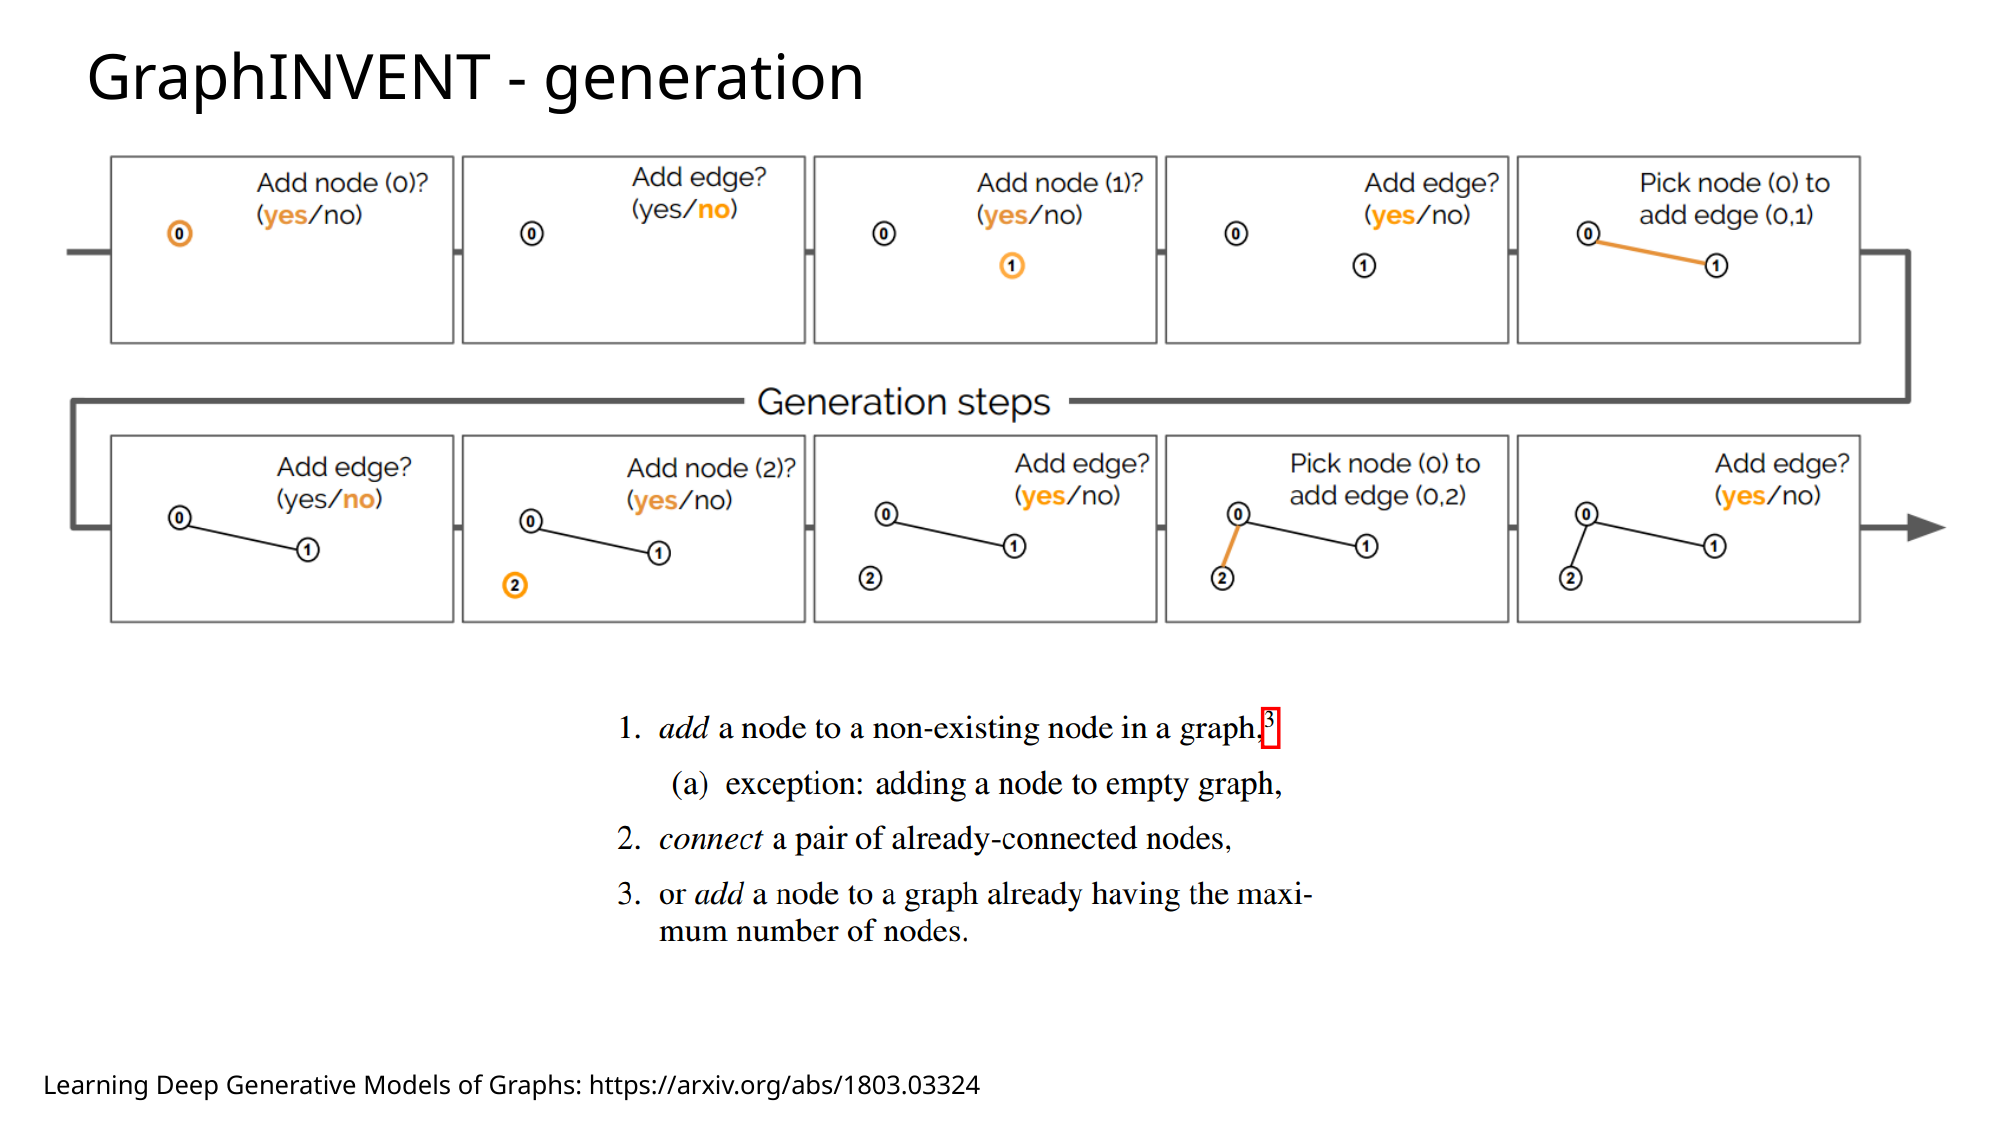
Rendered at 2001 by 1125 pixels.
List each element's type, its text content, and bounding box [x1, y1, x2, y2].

picture [592, 686, 1343, 972]
picture [0, 121, 2000, 644]
text_box GraphINVENT - generation [70, 37, 1792, 121]
text_box Learning Deep Generative Models of Graphs: https://arxiv.org/abs/1803.03324 [28, 1065, 1000, 1110]
